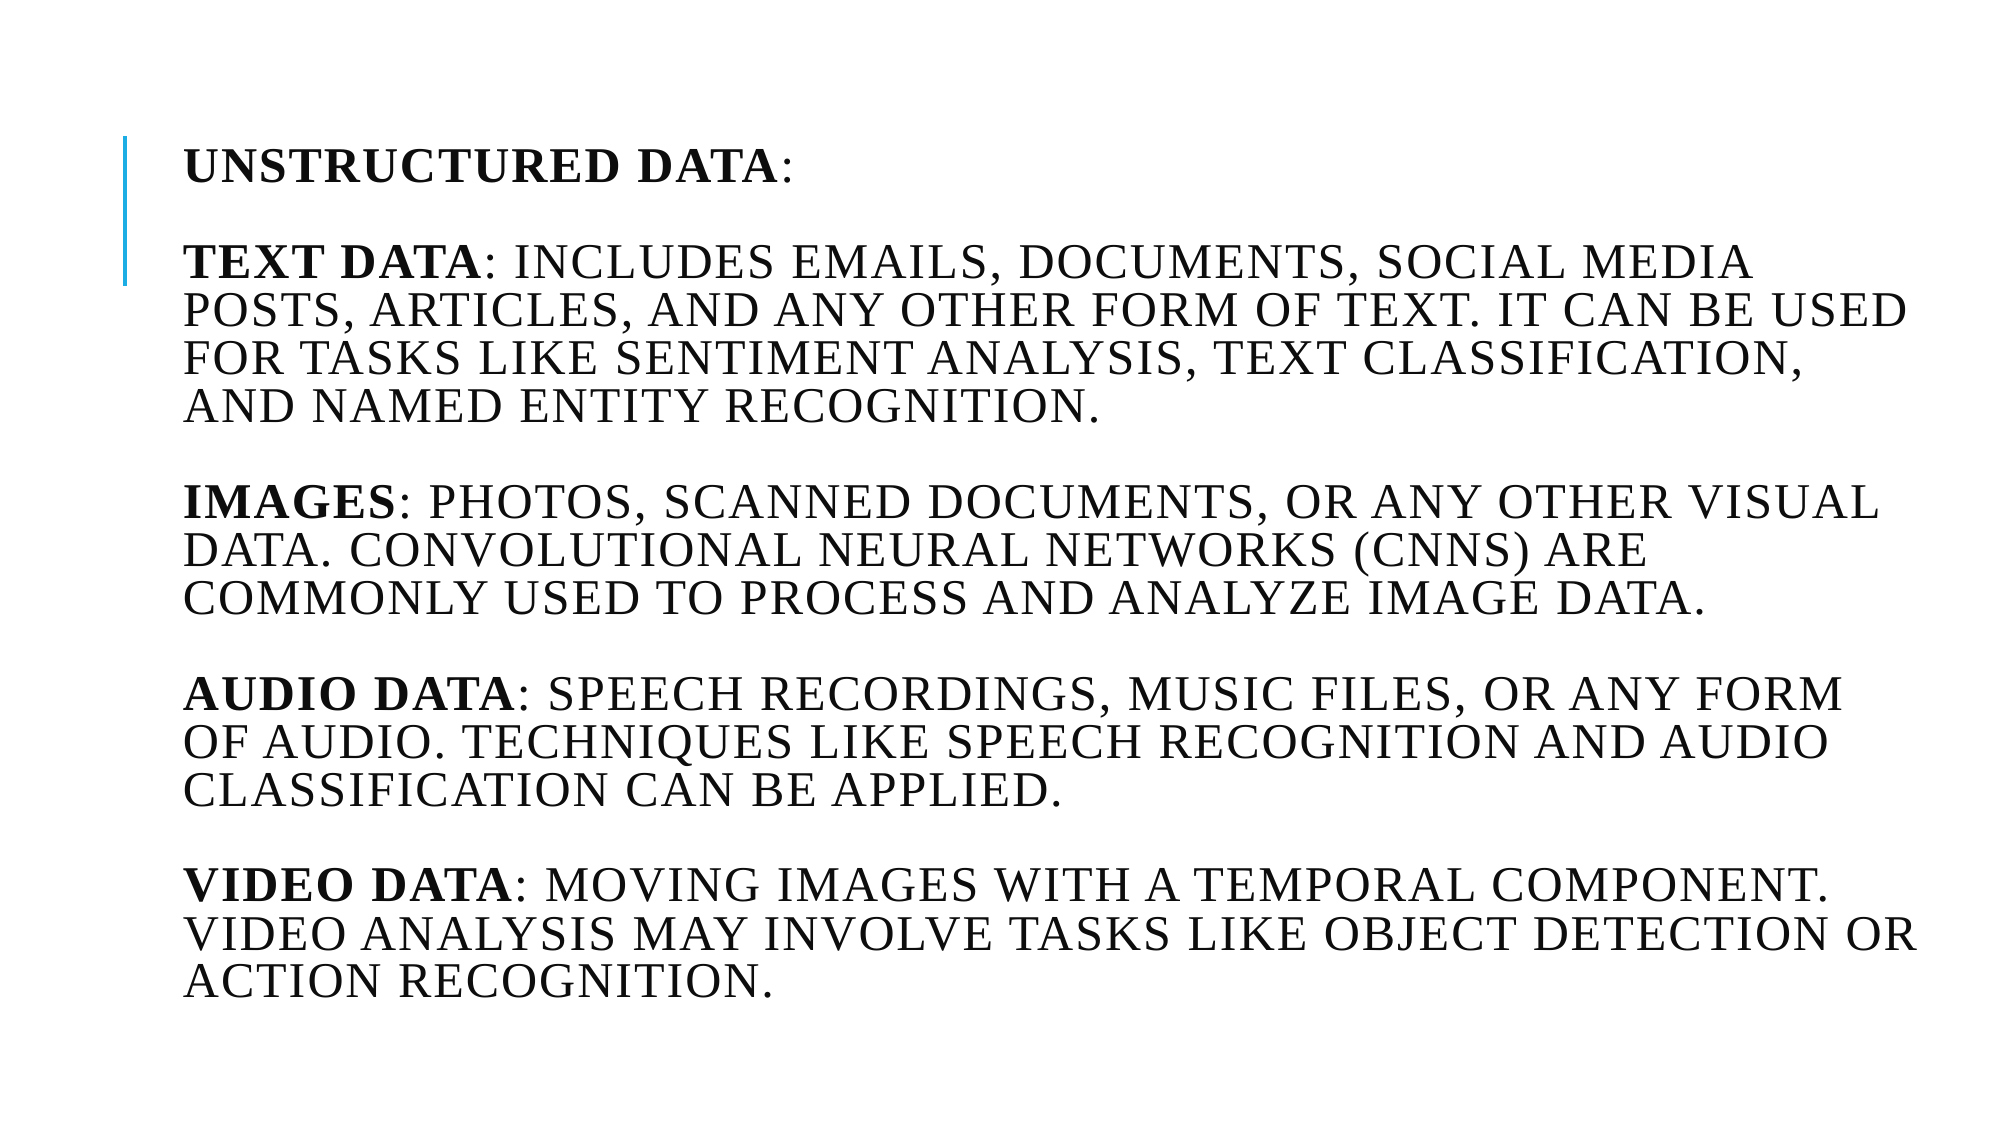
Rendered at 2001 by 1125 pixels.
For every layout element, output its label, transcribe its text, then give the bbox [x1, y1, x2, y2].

title Unstructured Data: Text Data: Includes emails, documents, social media posts, articles, and any other form of text. It can be used for tasks like sentiment analysis, text classification, and named entity recognition. Images: Photos, scanned documents, or any other visual data. Convolutional Neural Networks (CNNs) are commonly used to process and analyze image data. Audio Data: Speech recordings, music files, or any form of audio. Techniques like speech recognition and audio classification can be applied. Video Data: Moving images with a temporal component. Video analysis may involve tasks like object detection or action recognition. [168, 96, 1940, 1056]
